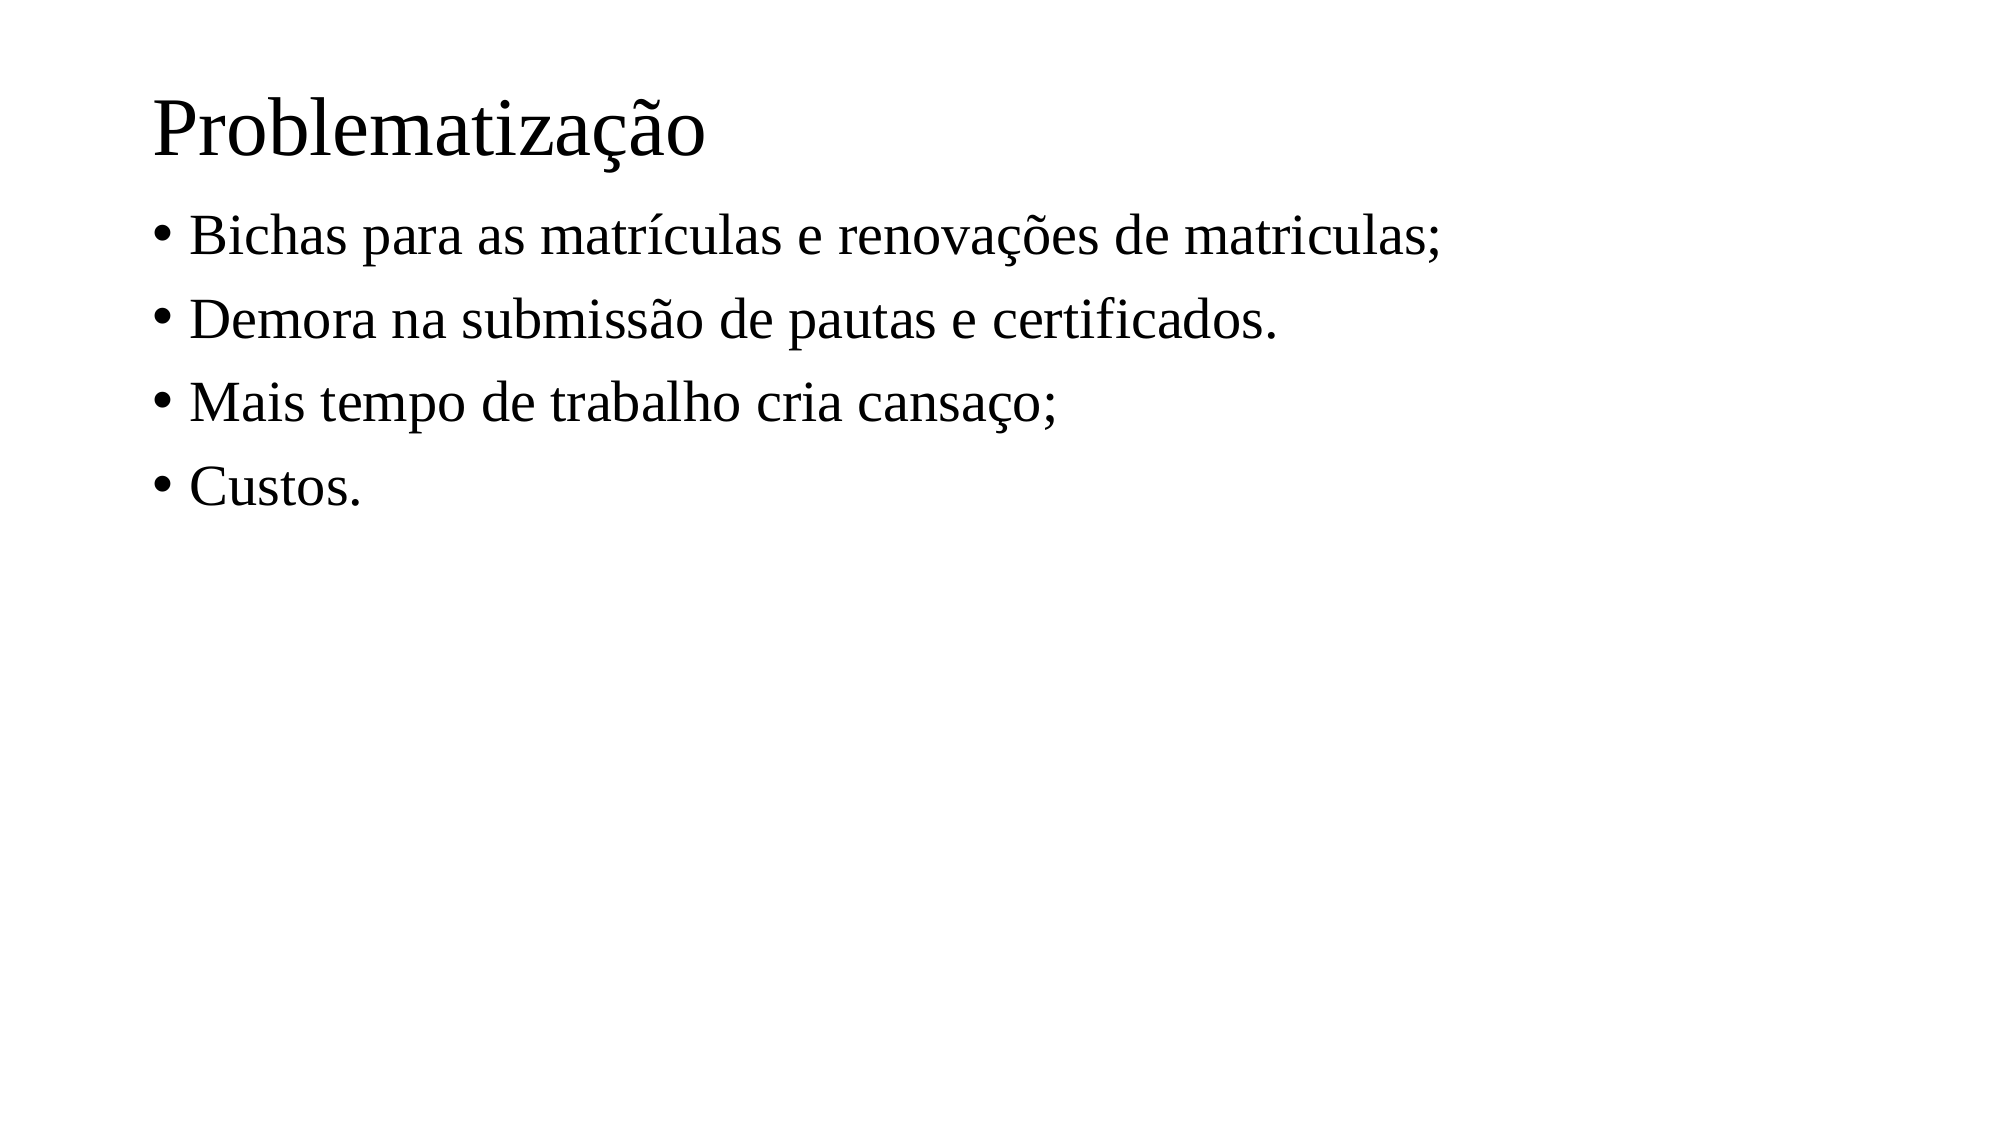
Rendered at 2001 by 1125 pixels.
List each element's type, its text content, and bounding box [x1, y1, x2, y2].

title Problematização [137, 59, 1863, 196]
list Bichas para as matrículas e renovações de matriculas; Demora na submissão de pautas e certificados. Mais tempo de trabalho cria cansaço; Custos. [137, 196, 1863, 1014]
